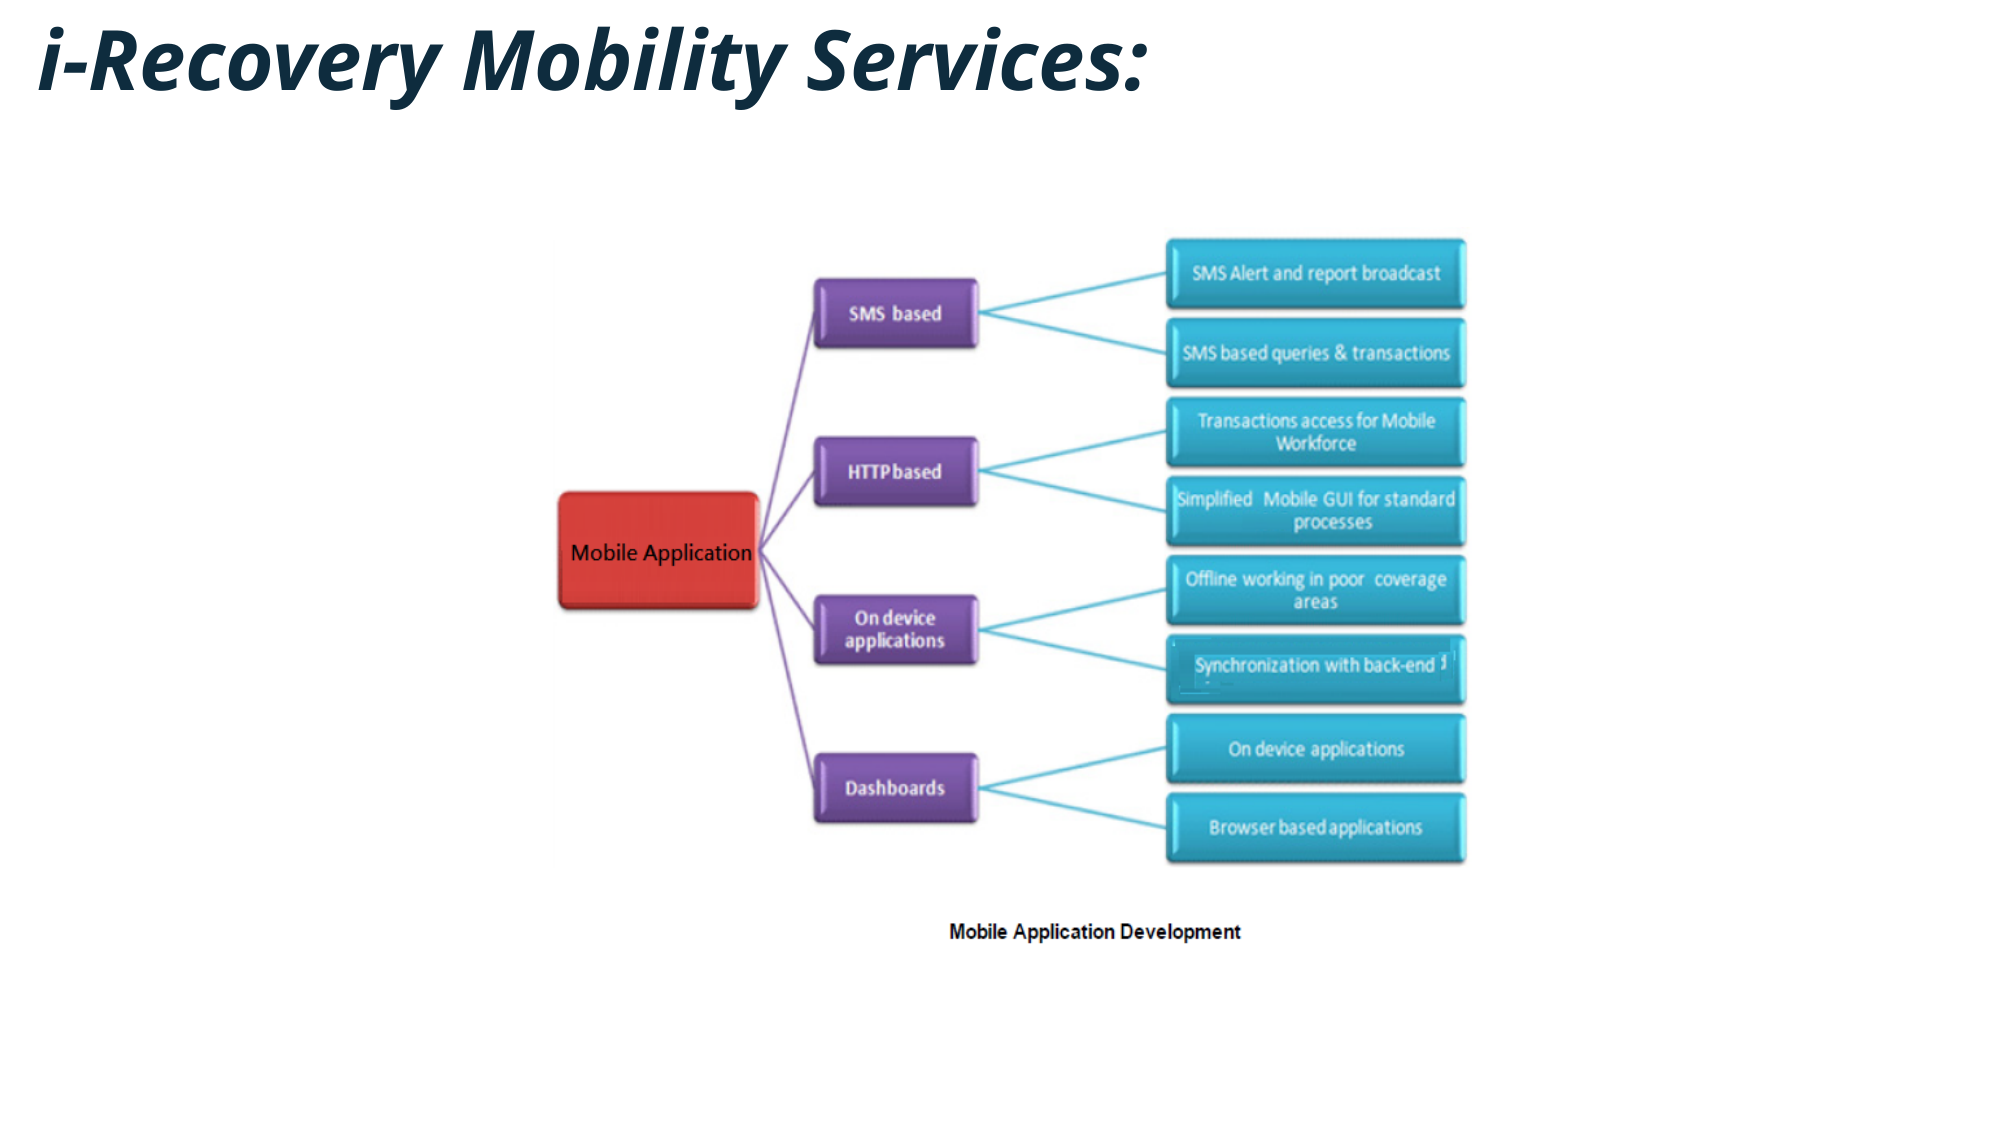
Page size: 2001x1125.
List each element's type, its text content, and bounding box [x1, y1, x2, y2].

picture [512, 227, 1488, 957]
text_box i-Recovery Mobility Services: [27, 22, 1274, 106]
